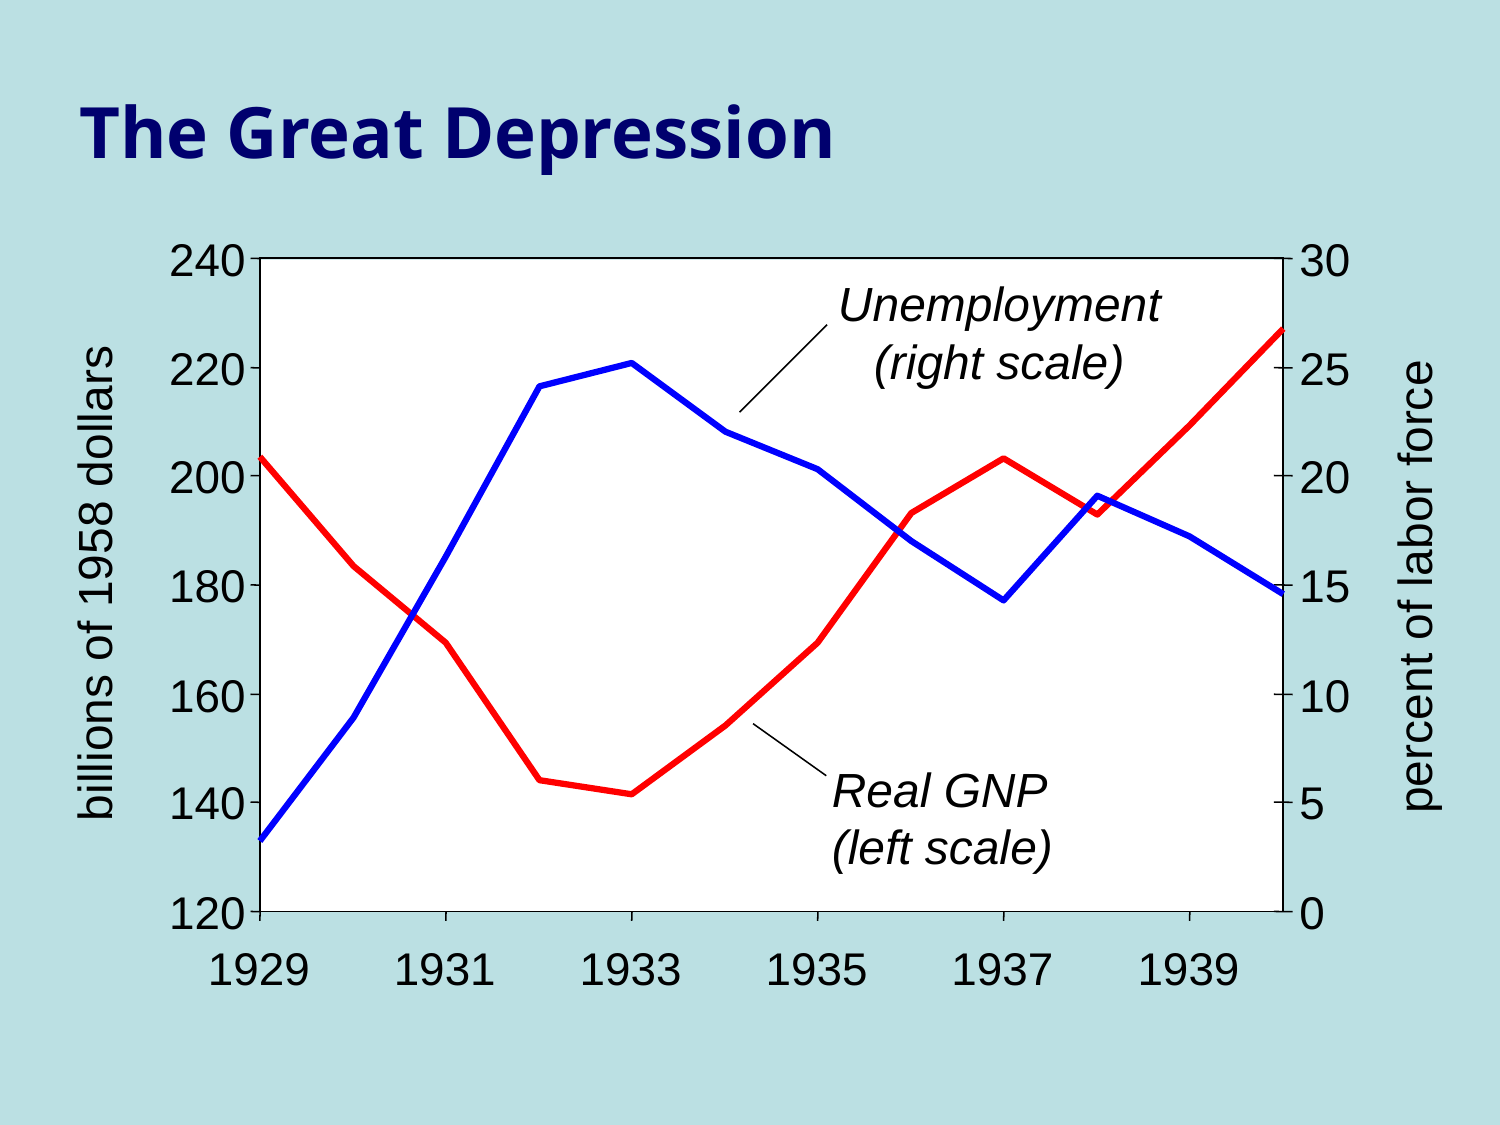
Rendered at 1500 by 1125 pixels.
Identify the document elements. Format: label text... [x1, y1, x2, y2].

text_box [259, 424, 518, 615]
text_box percent of labor force [1384, 360, 1442, 814]
text_box [1112, 329, 1284, 593]
title The Great Depression [79, 38, 1430, 218]
text_box 140 [169, 774, 246, 830]
text_box 1933 [579, 939, 682, 995]
text_box 0 [1299, 883, 1325, 939]
text_box 200 [169, 447, 246, 503]
text_box 15 [1299, 557, 1351, 612]
text_box 10 [1299, 666, 1351, 722]
text_box 20 [1299, 447, 1351, 503]
text_box [259, 457, 411, 840]
text_box [259, 595, 1284, 912]
text_box 1929 [207, 939, 310, 995]
text_box 25 [1299, 339, 1351, 395]
text_box 120 [169, 883, 246, 939]
text_box [259, 258, 1284, 456]
text_box 1937 [951, 939, 1054, 995]
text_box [739, 266, 1188, 413]
text_box 240 [169, 230, 246, 286]
text_box [535, 731, 718, 795]
text_box 1931 [393, 939, 496, 995]
text_box 160 [169, 666, 246, 722]
text_box 30 [1299, 230, 1351, 286]
text_box [900, 459, 1085, 599]
text_box 1935 [765, 939, 868, 995]
text_box billions of 1958 dollars [65, 345, 123, 822]
text_box [688, 328, 1284, 531]
text_box 1939 [1137, 939, 1240, 995]
text_box [259, 362, 1284, 842]
text_box 5 [1299, 774, 1325, 830]
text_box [752, 723, 1080, 883]
text_box 220 [169, 339, 246, 395]
text_box 180 [169, 557, 246, 612]
